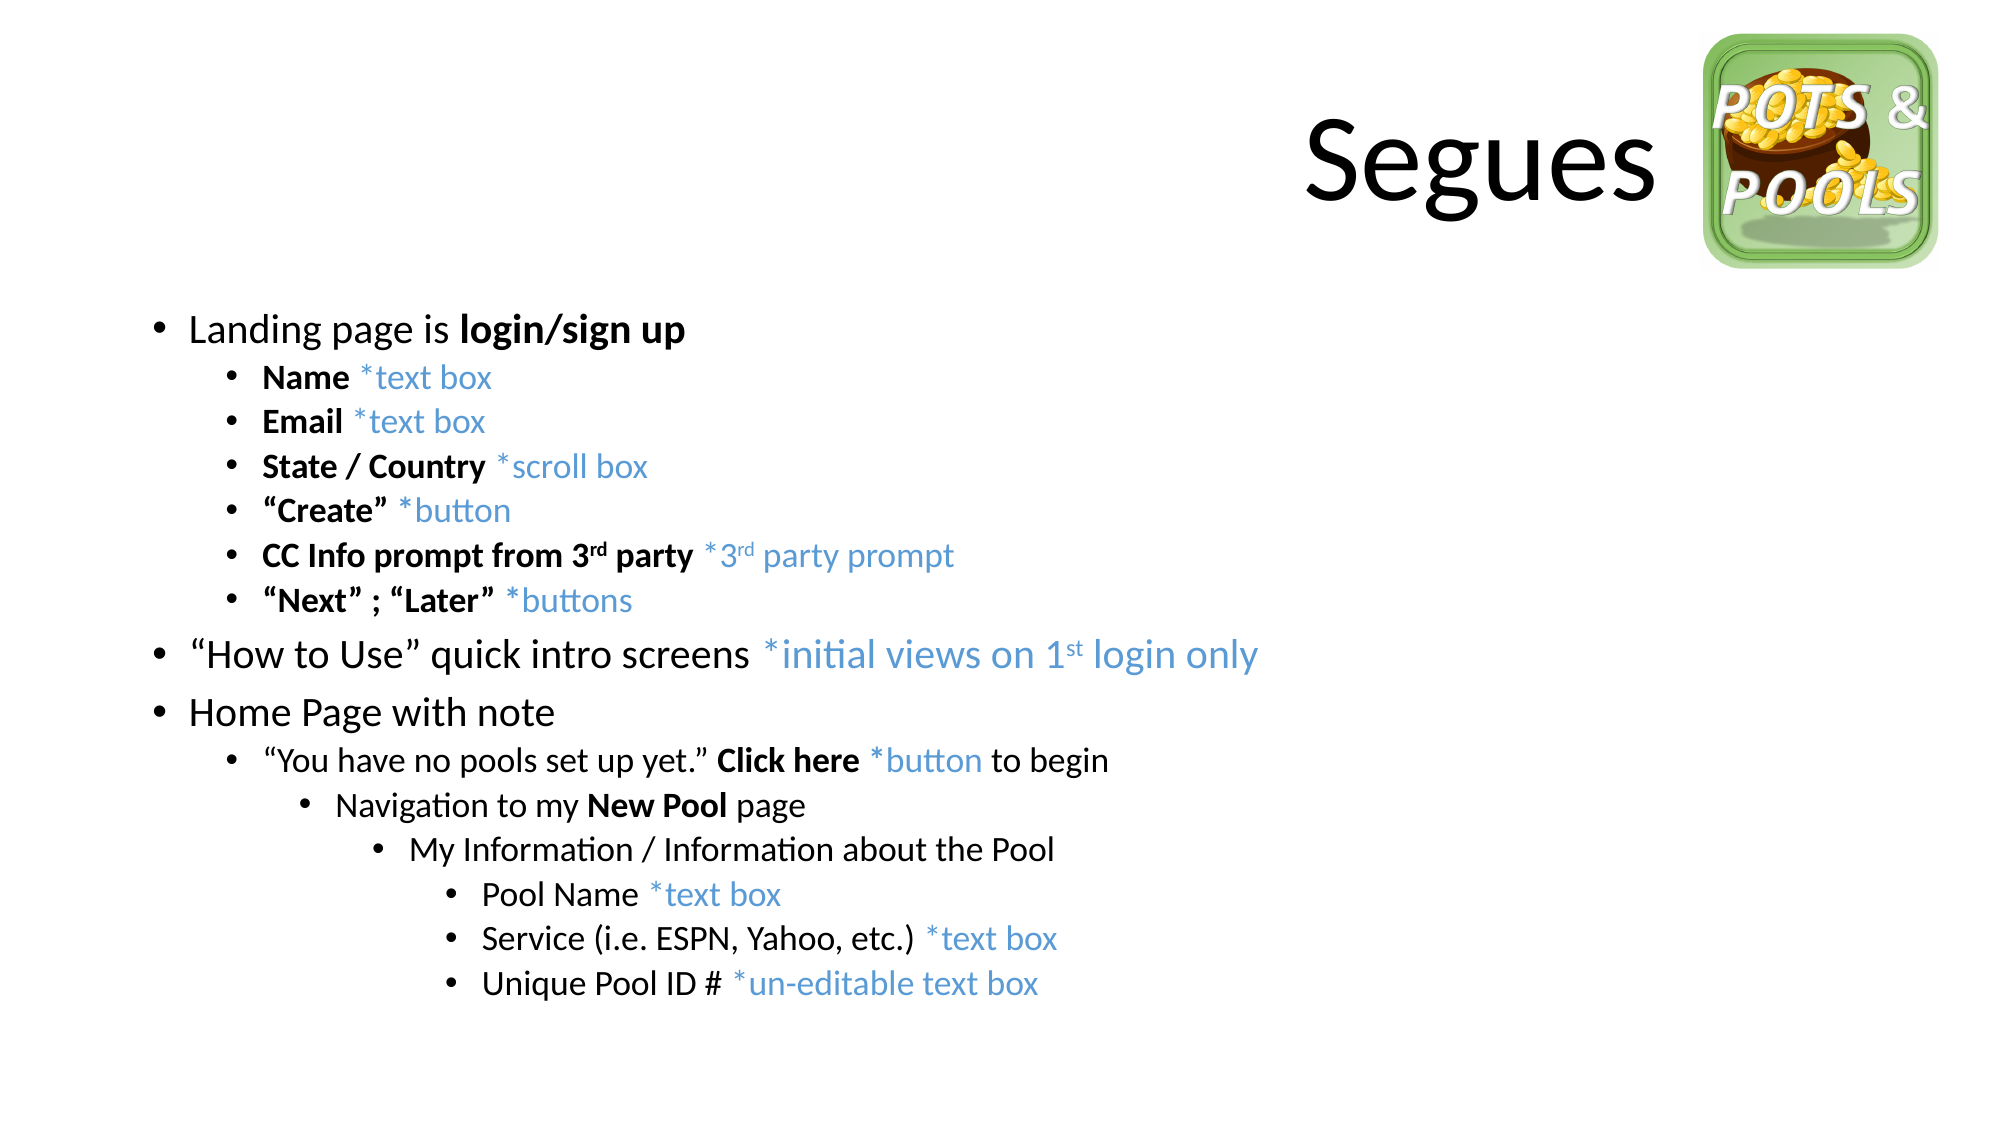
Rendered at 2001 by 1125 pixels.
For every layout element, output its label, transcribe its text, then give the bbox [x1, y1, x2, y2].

text_box Segues [1288, 67, 1698, 233]
picture [1698, 31, 1940, 271]
list Landing page is login/sign up Name *text box Email *text box State / Country *scroll box “Create” *button CC Info prompt from 3rd party *3rd party prompt “Next” ; “Later” *buttons “How to Use” quick intro screens *initial views on 1st login only Home Page with note “You have no pools set up yet.” Click here *button to begin Navigation to my New Pool page My Information / Information about the Pool Pool Name *text box Service (i.e. ESPN, Yahoo, etc.) *text box Unique Pool ID # *un-editable text box [137, 299, 1863, 1014]
